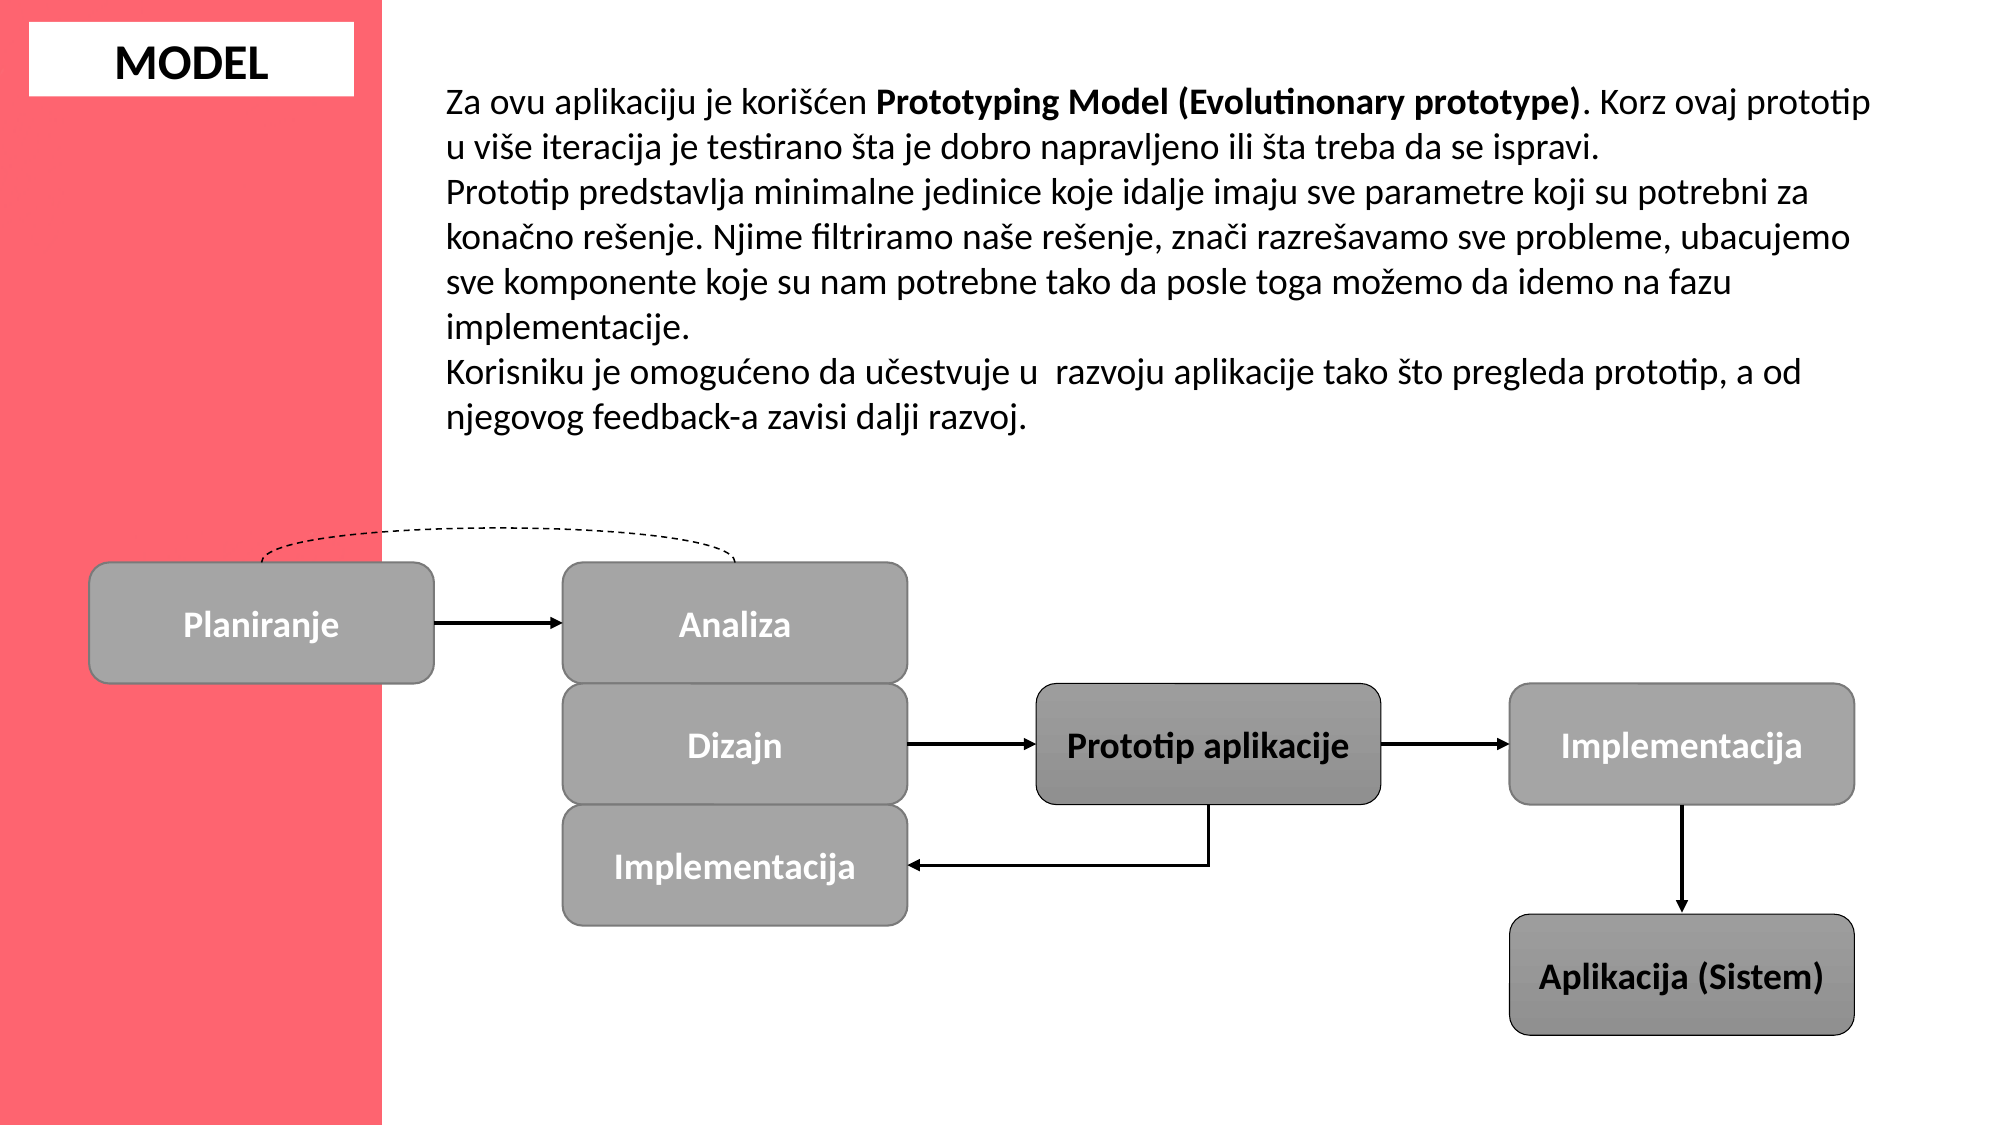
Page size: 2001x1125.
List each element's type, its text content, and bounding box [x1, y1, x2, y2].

text_box Dizajn [561, 682, 909, 804]
text_box Aplikacija (Sistem) [1508, 913, 1855, 1036]
text_box Prototip aplikacije [1050, 682, 1382, 806]
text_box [1027, 684, 1089, 986]
text_box Planiranje [382, 561, 435, 685]
text_box Implementacija [561, 803, 909, 927]
text_box Analiza [561, 561, 909, 683]
text_box Implementacija [1508, 682, 1856, 806]
picture [0, 0, 382, 1125]
text_box Za ovu aplikaciju je korišćen Prototyping Model (Evolutinonary prototype). Korz ovaj prototip u više iteracija je testirano šta je dobro napravljeno ili šta treba da se ispravi. Prototip predstavlja minimalne jedinice koje idalje imaju sve parametre koji su potrebni za konačno rešenje. Njime filtriramo naše rešenje, znači razrešavamo sve probleme, ubacujemo sve komponente koje su nam potrebne tako da posle toga možemo da idemo na fazu implementacije. Korisniku je omogućeno da učestvuje u razvoju aplikacije tako što pregleda prototip, a od njegovog feedback-a zavisi dalji razvoj. [431, 69, 1899, 445]
